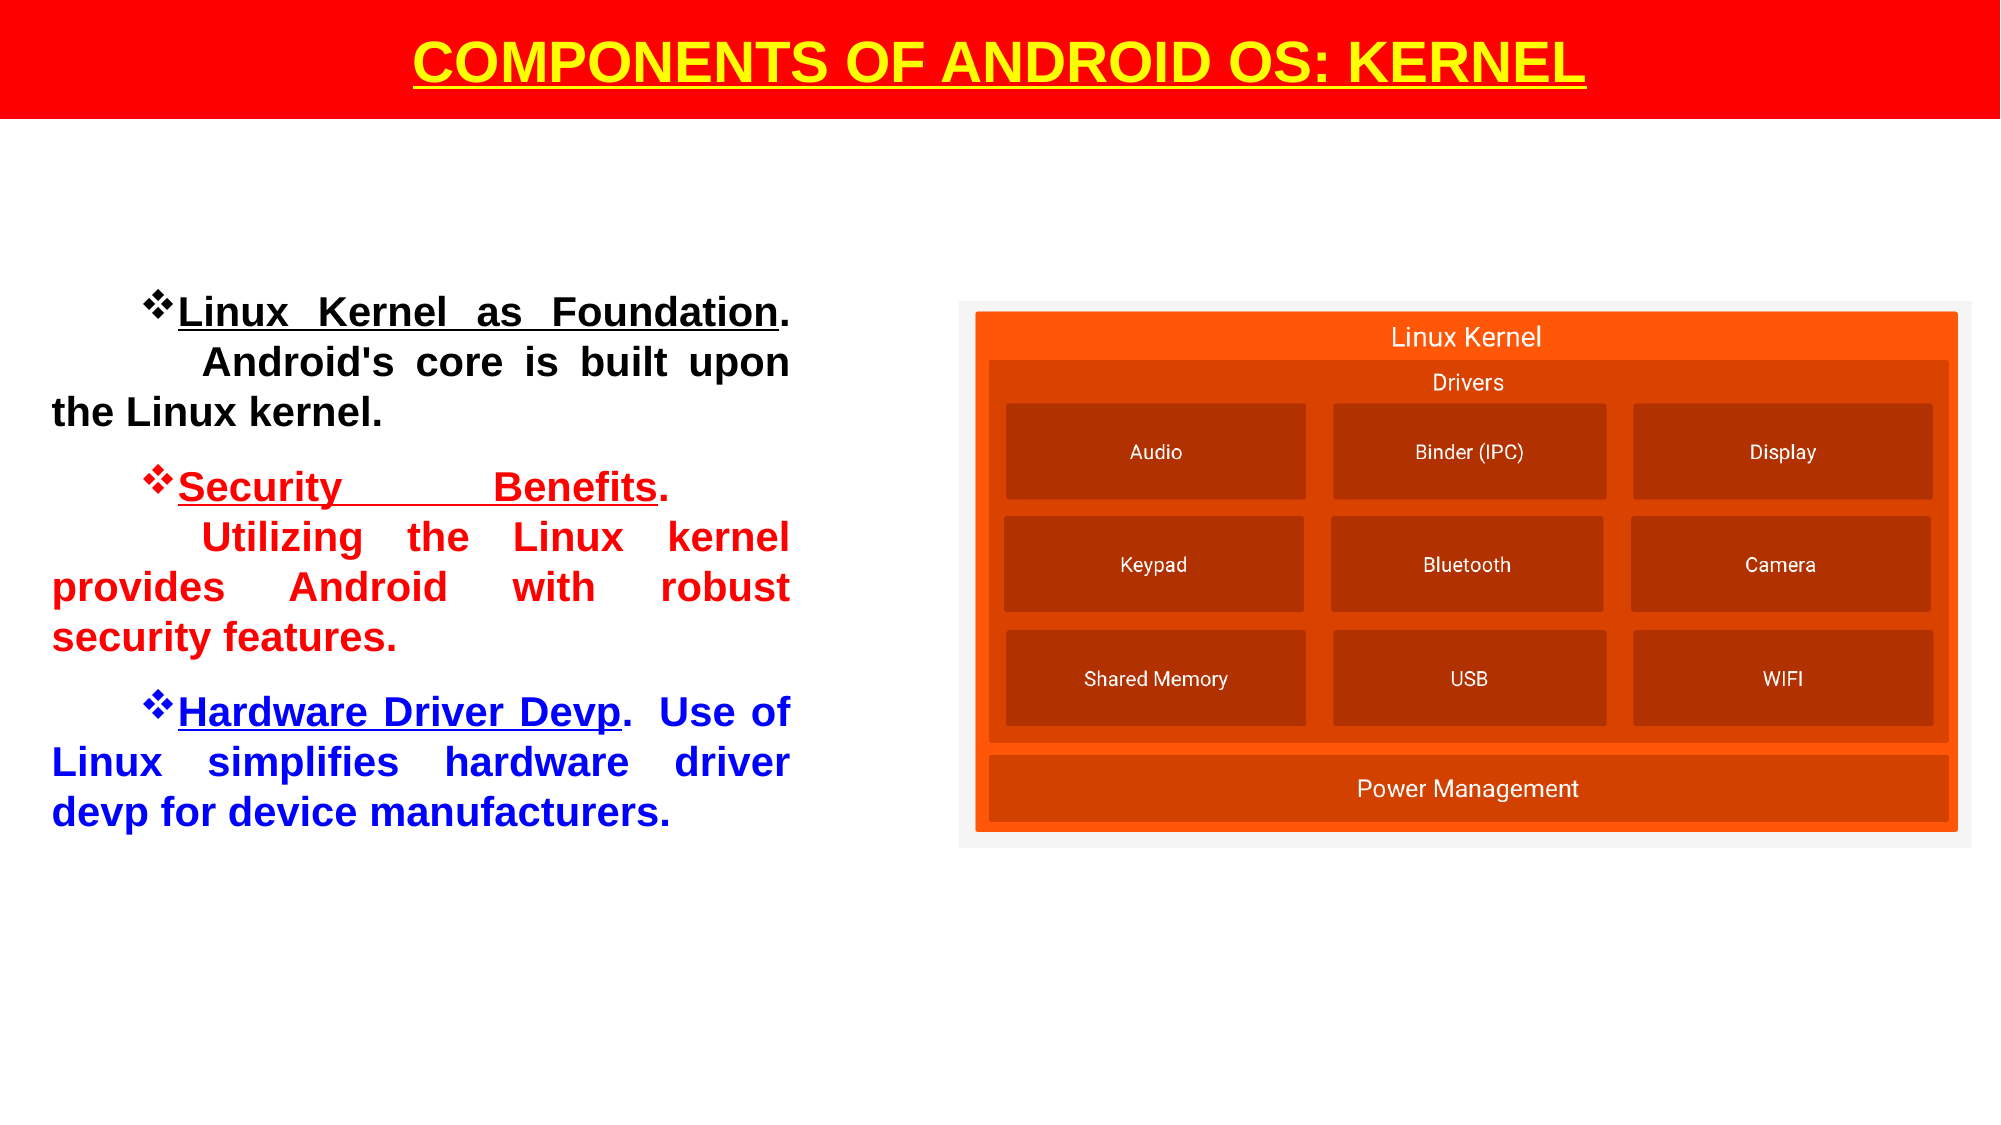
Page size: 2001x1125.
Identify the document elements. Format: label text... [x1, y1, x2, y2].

text_box Linux Kernel as Foundation. Android's core is built upon the Linux kernel. Security Benefits. Utilizing the Linux kernel provides Android with robust security features. Hardware Driver Devp. Use of Linux simplifies hardware driver devp for device manufacturers. [36, 276, 806, 843]
picture [959, 301, 1972, 848]
text_box COMPONENTS OF ANDROID OS: KERNEL [0, 0, 2000, 120]
